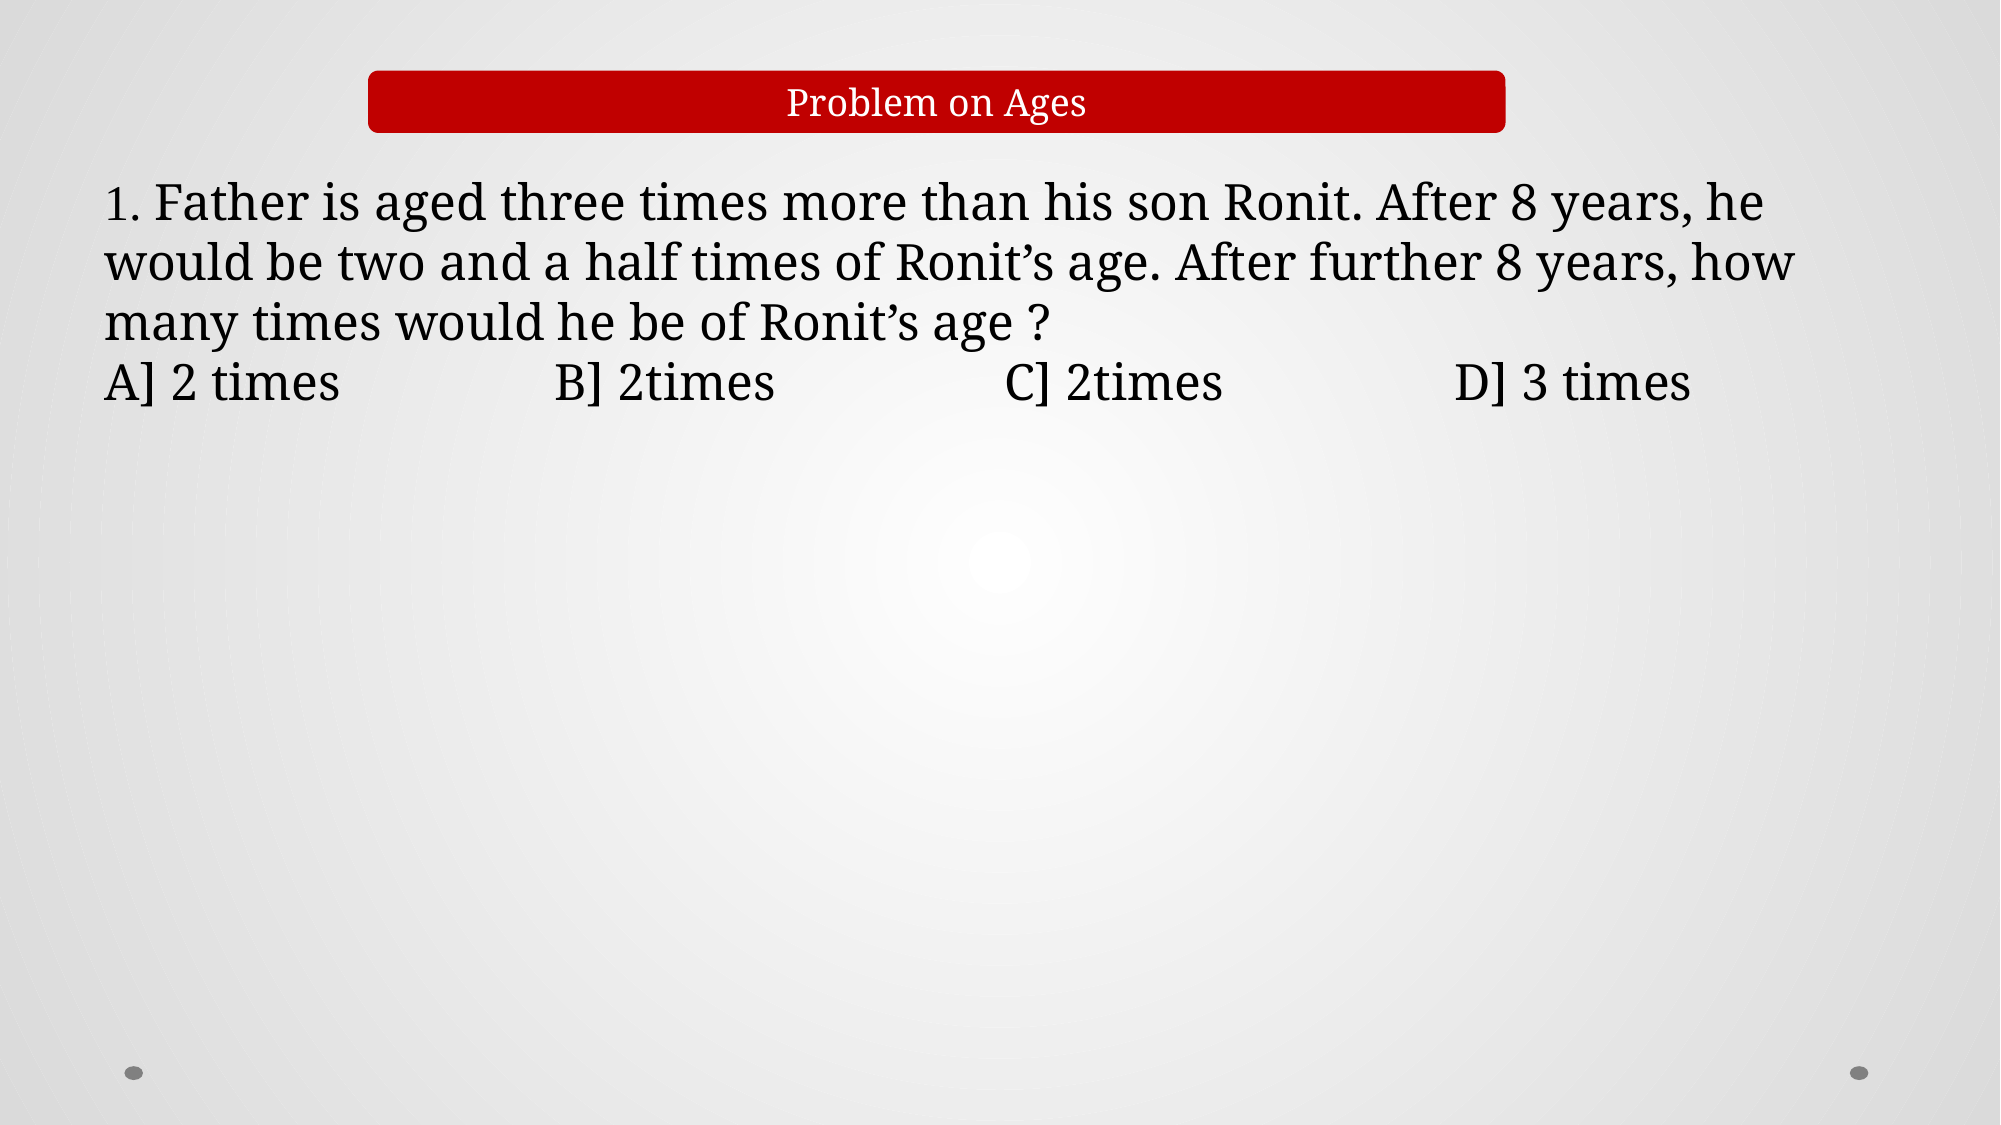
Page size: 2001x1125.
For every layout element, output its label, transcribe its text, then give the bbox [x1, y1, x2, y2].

text_box Problem on Ages [368, 70, 1506, 133]
